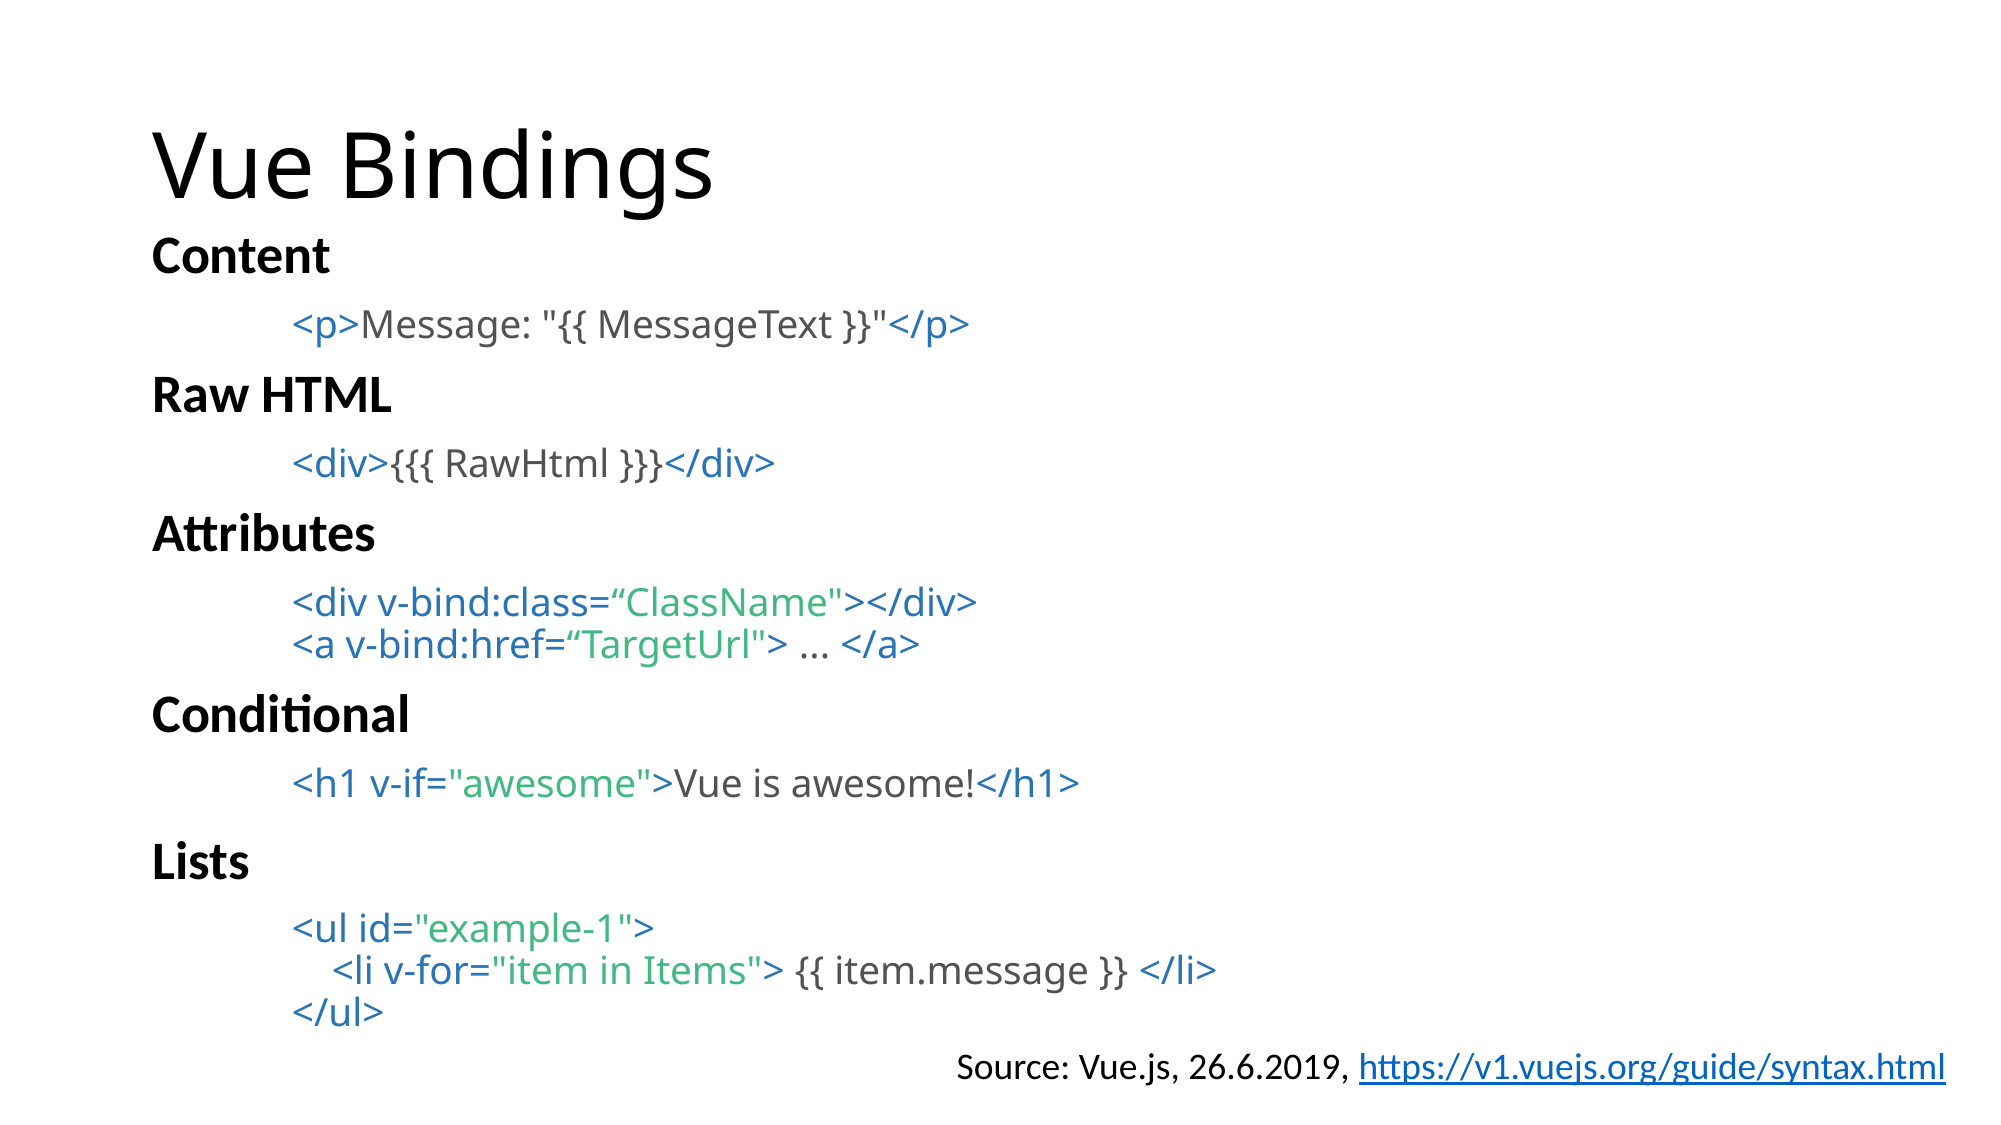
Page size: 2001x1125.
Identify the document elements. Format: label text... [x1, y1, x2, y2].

text_box Source: Vue.js, 26.6.2019, https://v1.vuejs.org/guide/syntax.html [941, 1034, 1976, 1095]
list Content <p>Message: "{{ MessageText }}"</p> Raw HTML <div>{{{ RawHtml }}}</div> Attributes <div v-bind:class=“ClassName"></div> <a v-bind:href=“TargetUrl"> ... </a> Conditional <h1 v-if="awesome">Vue is awesome!</h1> Lists <ul id="example-1"> <li v-for="item in Items"> {{ item.message }} </li> </ul> [137, 219, 1863, 1050]
title Vue Bindings [137, 59, 1863, 219]
